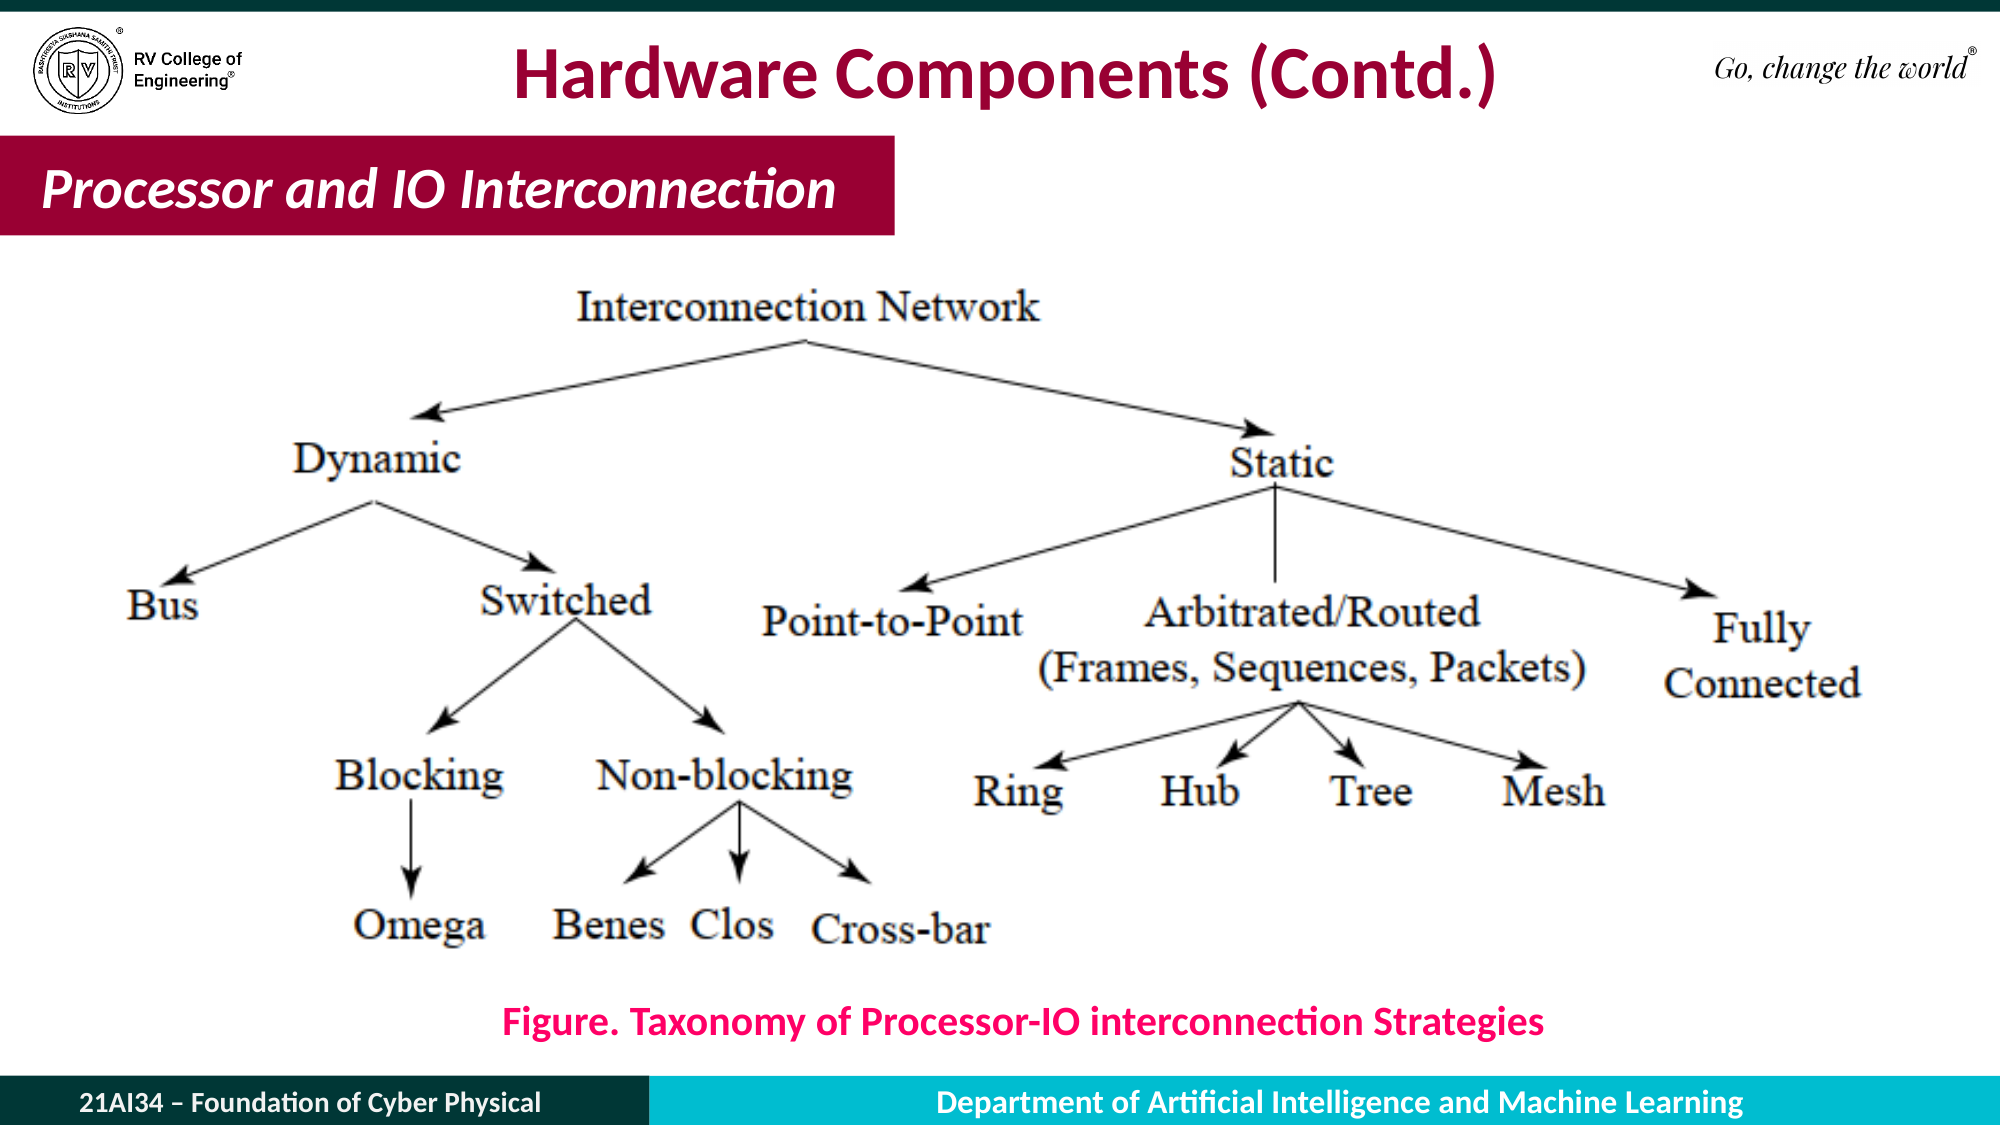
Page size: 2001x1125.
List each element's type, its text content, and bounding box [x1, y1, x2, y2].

title Hardware Components (Contd.) [165, 24, 1848, 125]
picture [84, 267, 1886, 966]
text_box Figure. Taxonomy of Processor-IO interconnection Strategies [362, 986, 1686, 1052]
picture [33, 27, 165, 114]
text_box Processor and IO Interconnection [0, 135, 895, 236]
picture [1848, 41, 1981, 87]
